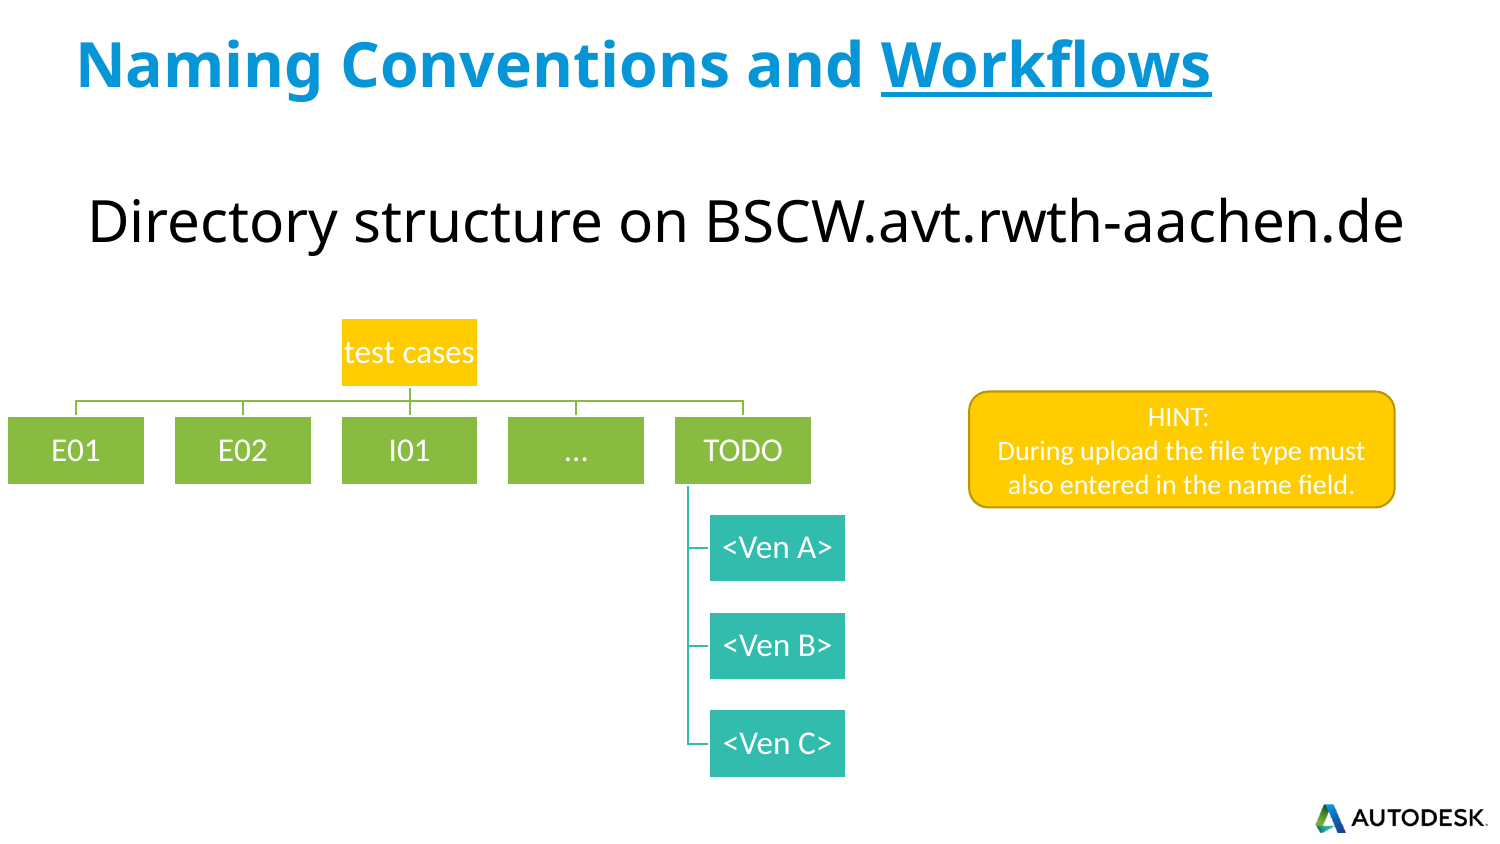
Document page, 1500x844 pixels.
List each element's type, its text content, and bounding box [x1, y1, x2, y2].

title Naming Conventions and Workflows [75, 33, 1425, 175]
text_box HINT: During upload the file type must also entered in the name field. [968, 390, 1396, 509]
list Directory structure on BSCW.avt.rwth-aachen.de [75, 191, 1425, 761]
picture [1315, 804, 1488, 833]
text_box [0, 317, 893, 779]
